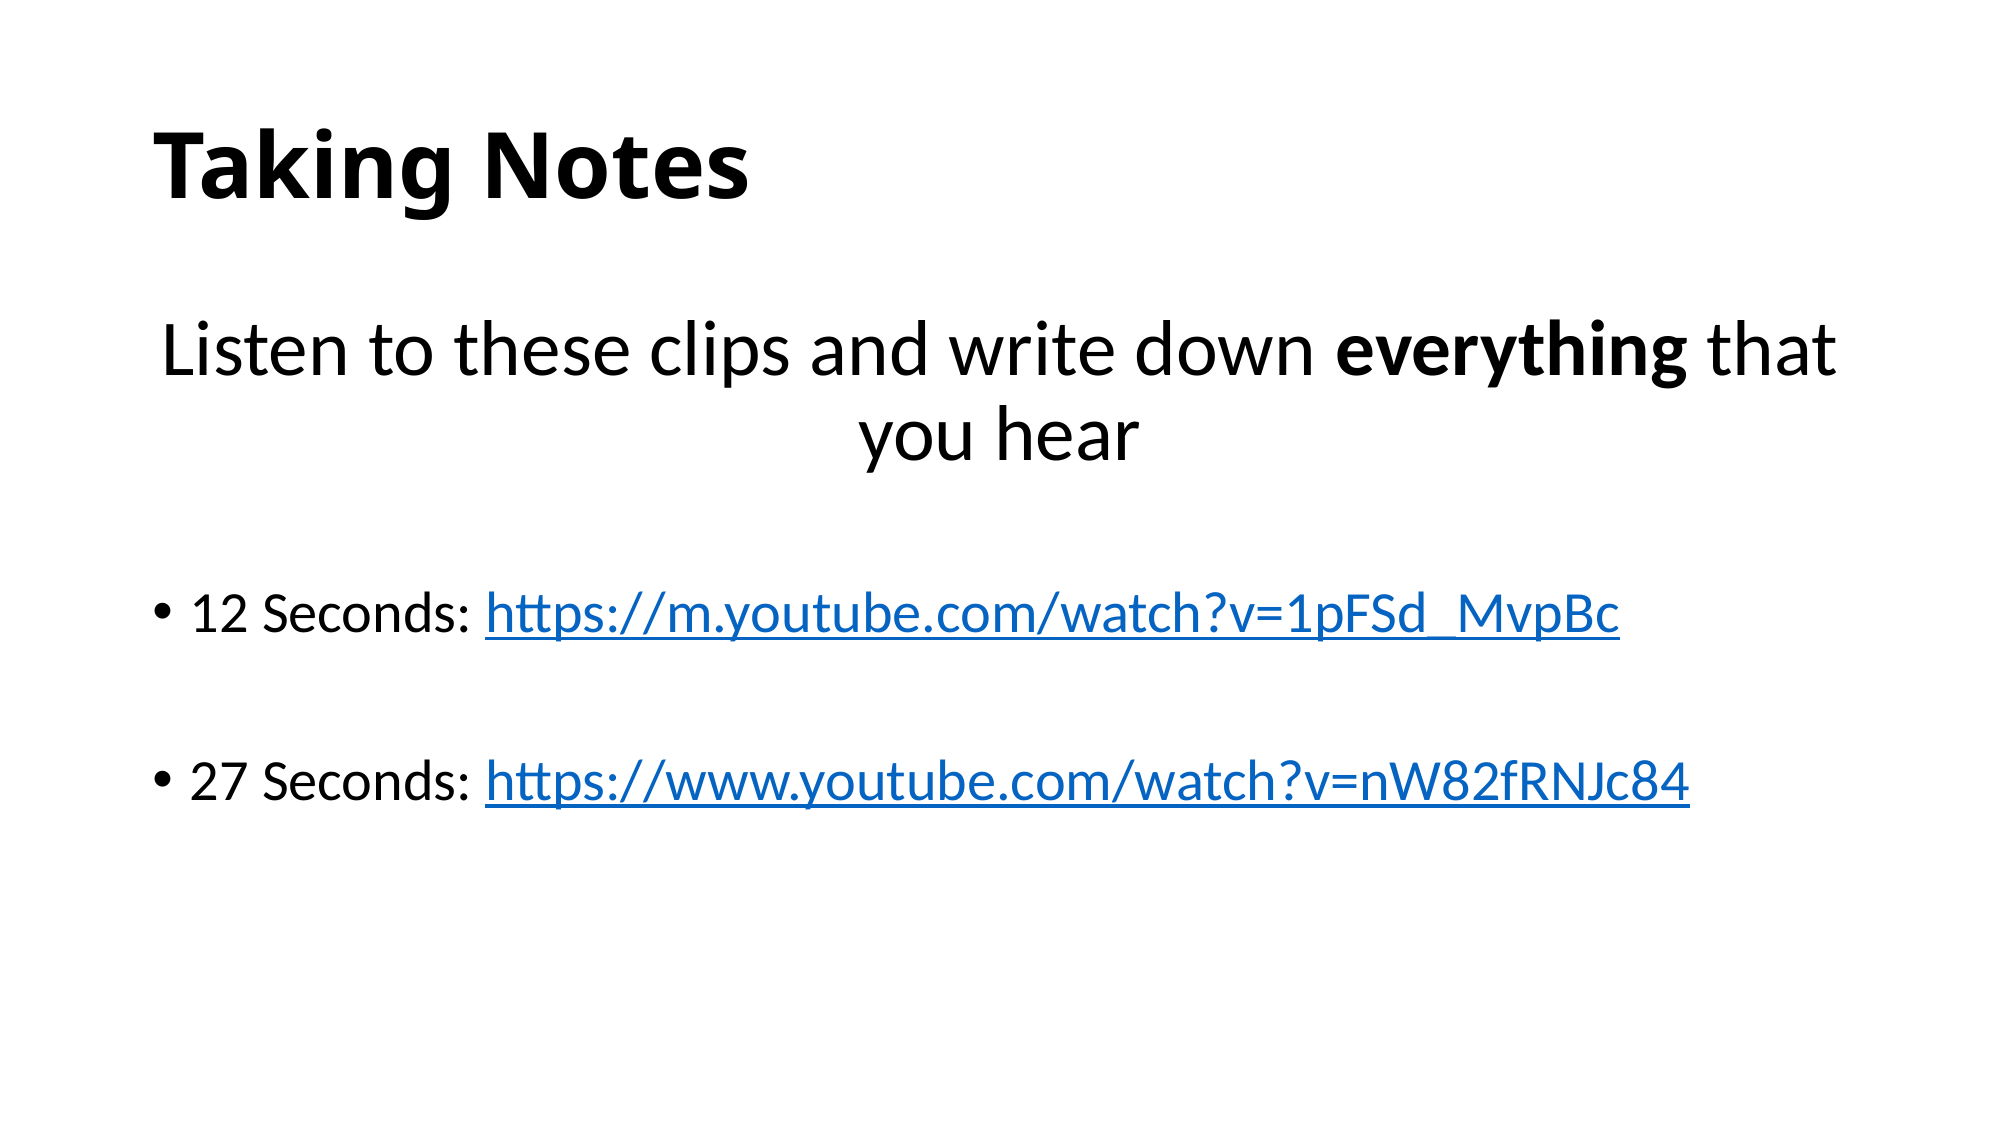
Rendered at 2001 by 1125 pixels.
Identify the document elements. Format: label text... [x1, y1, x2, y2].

list Listen to these clips and write down everything that you hear 12 Seconds: https://m.youtube.com/watch?v=1pFSd_MvpBc 27 Seconds: https://www.youtube.com/watch?v=nW82fRNJc84 [137, 299, 1863, 1014]
title Taking Notes [137, 59, 1863, 278]
